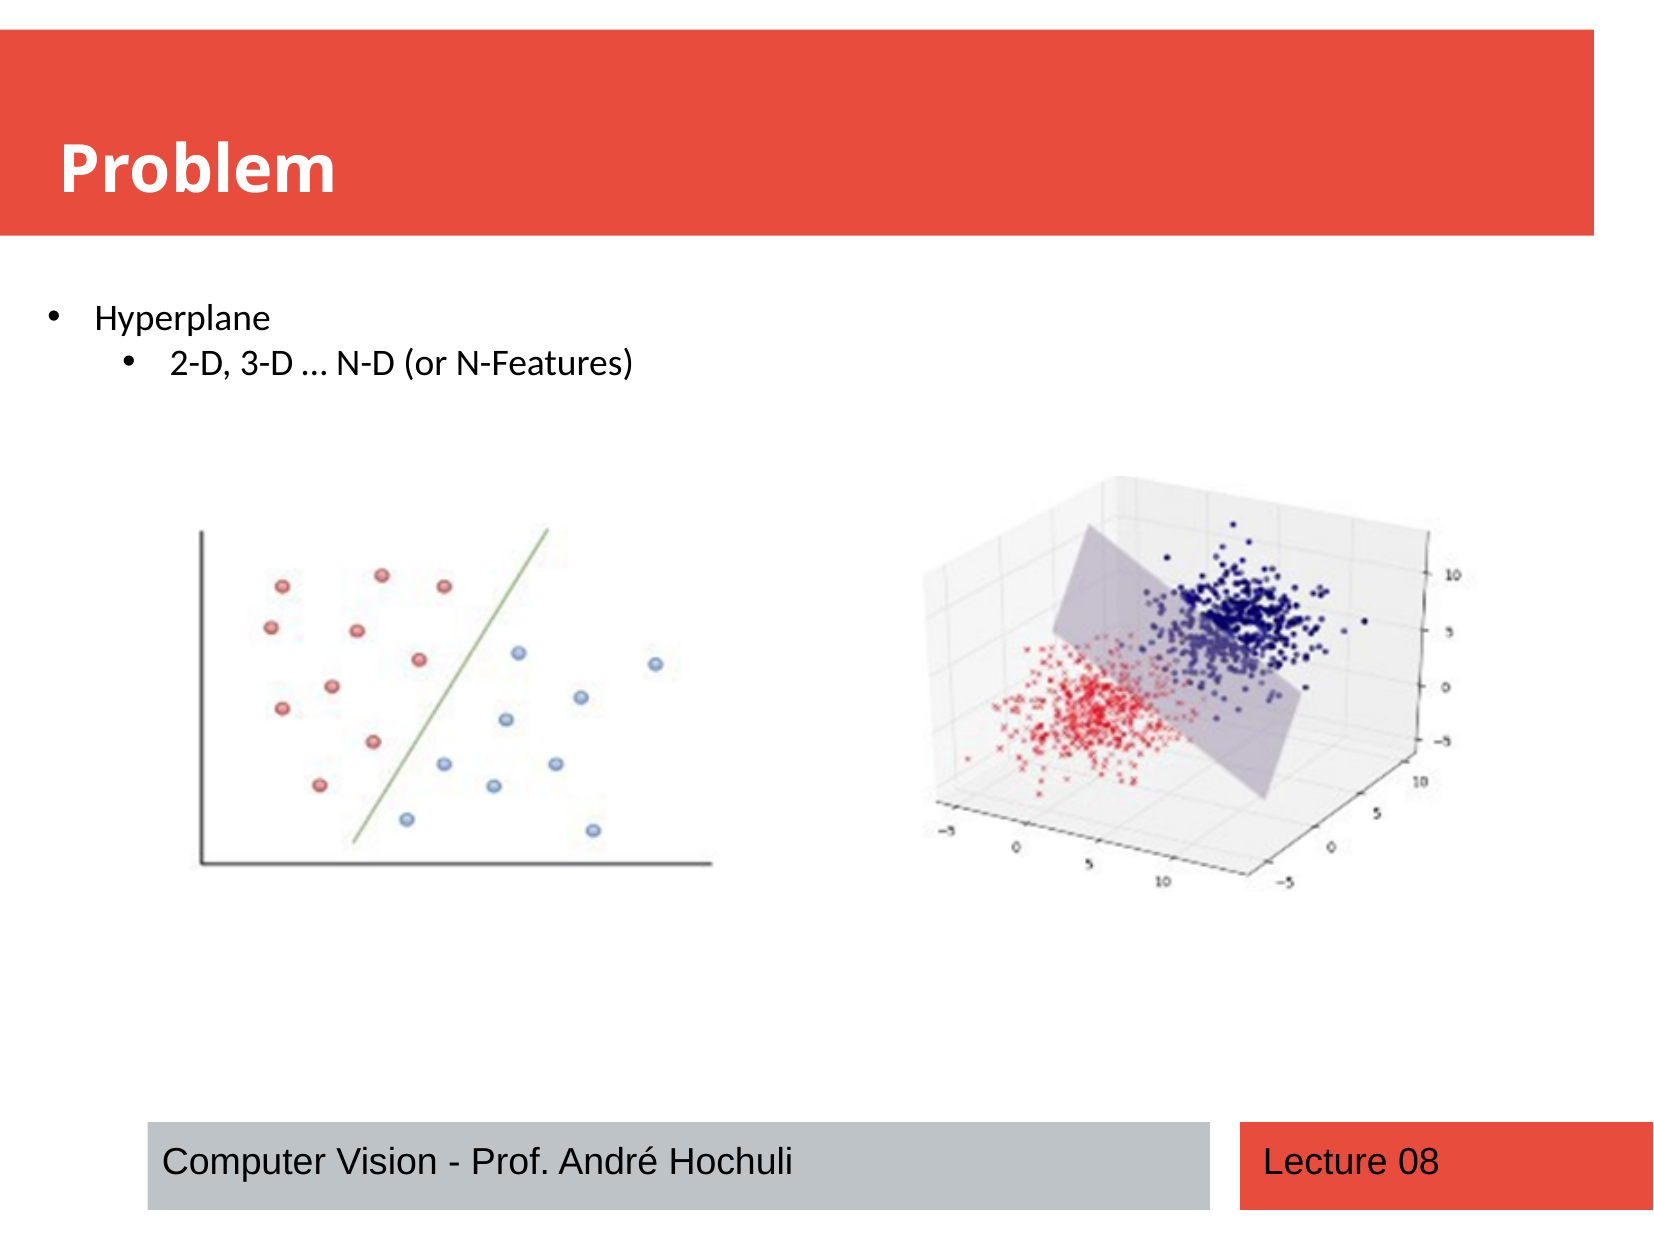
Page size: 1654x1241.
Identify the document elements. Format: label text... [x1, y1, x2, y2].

text_box Lecture 08 [1248, 1129, 1623, 1189]
text_box Problem [59, 59, 1594, 206]
text_box Hyperplane 2-D, 3-D … N-D (or N-Features) [32, 285, 1594, 391]
picture [919, 476, 1484, 893]
text_box Computer Vision - Prof. André Hochuli [147, 1129, 1205, 1189]
picture [188, 522, 722, 873]
